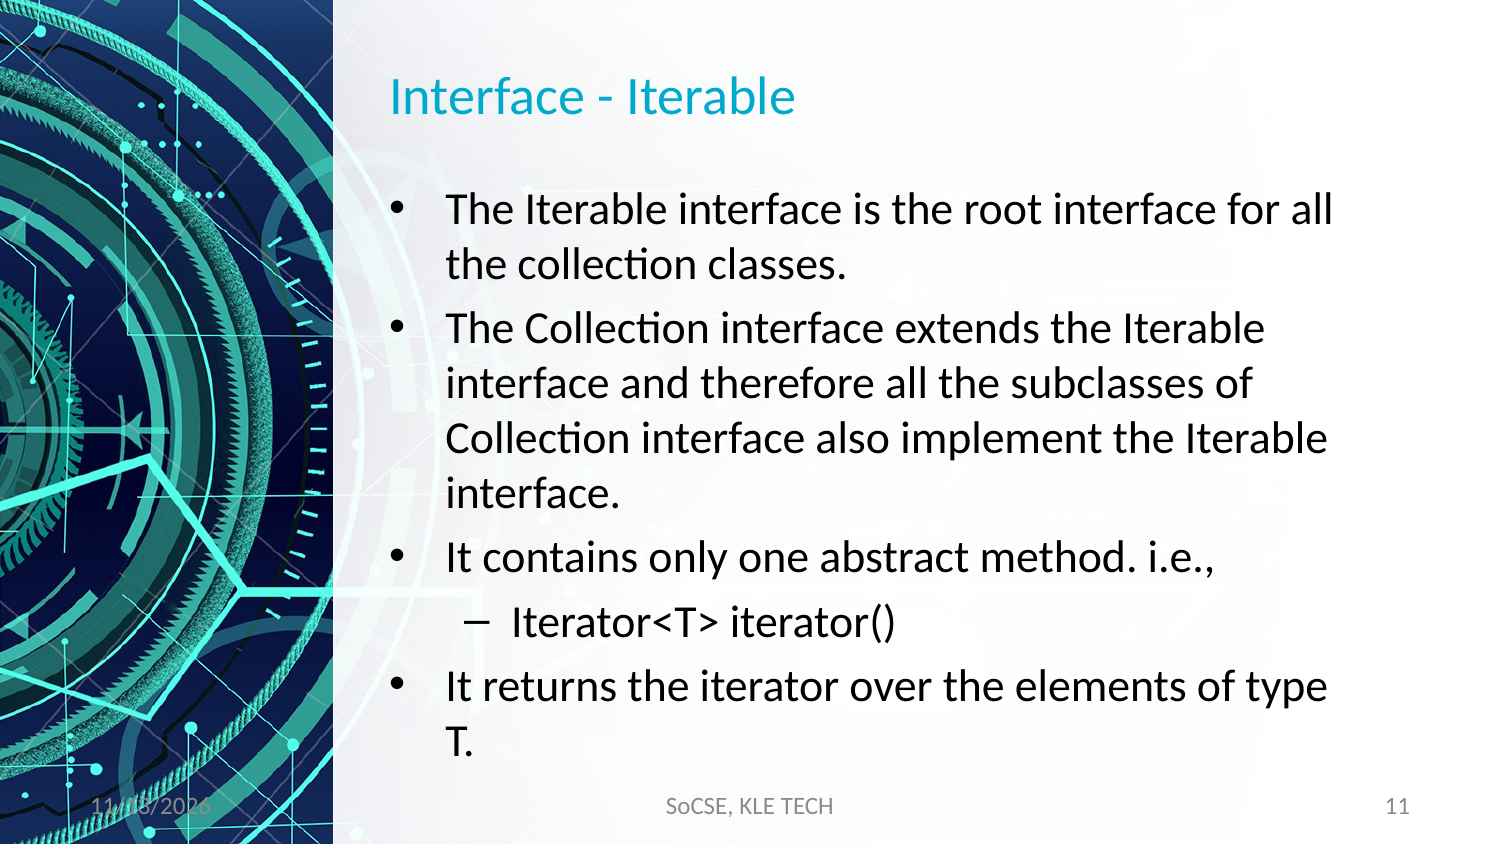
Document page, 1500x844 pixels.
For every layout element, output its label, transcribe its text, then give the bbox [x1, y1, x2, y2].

footer SoCSE, KLE TECH [512, 782, 988, 827]
picture [0, 0, 1500, 844]
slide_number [75, 782, 425, 827]
list The Iterable interface is the root interface for all the collection classes. The Collection interface extends the Iterable interface and therefore all the subclasses of Collection interface also implement the Iterable interface. It contains only one abstract method. i.e., Iterator<T> iterator() It returns the iterator over the elements of type T. [374, 171, 1377, 773]
title Interface - Iterable [374, 46, 1377, 141]
slide_number 11 [1074, 782, 1425, 827]
